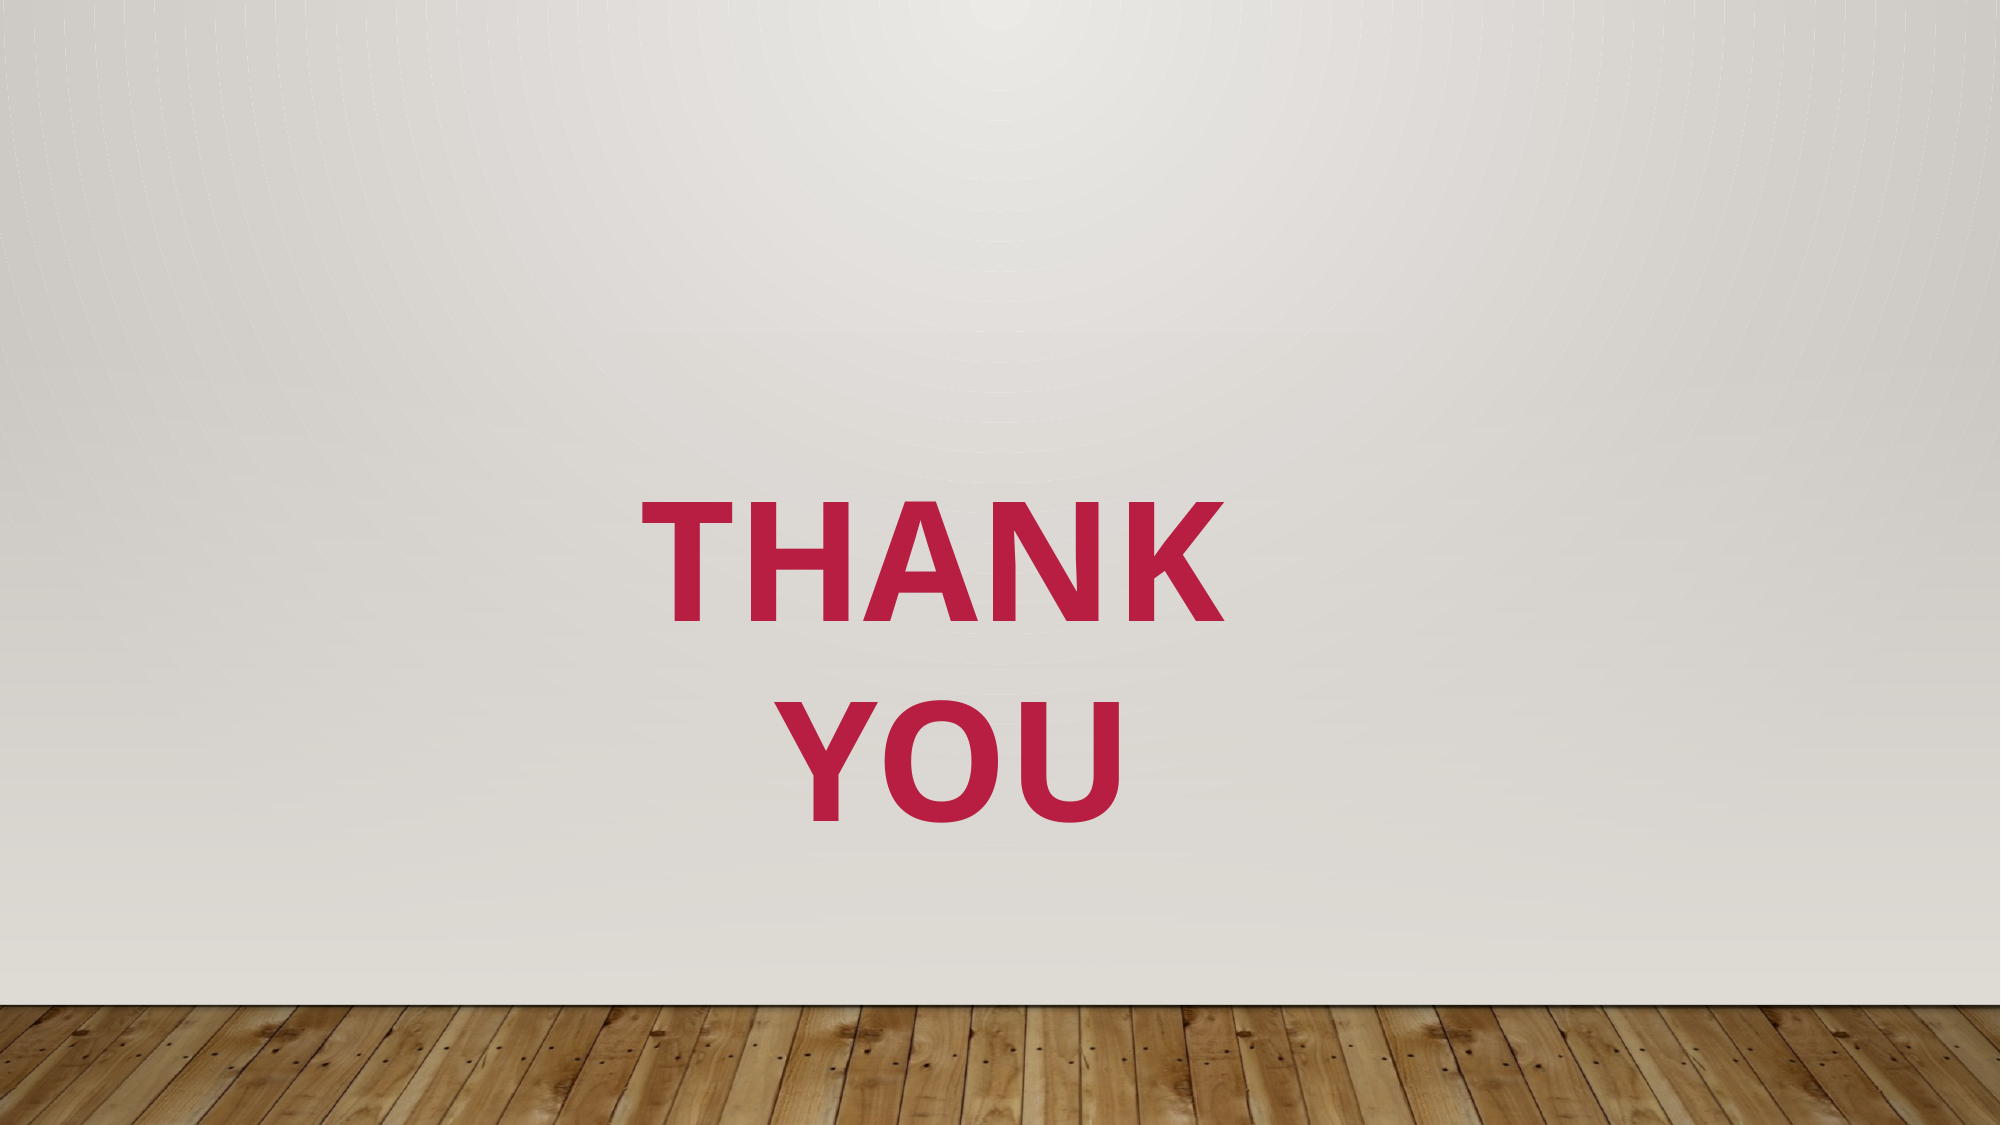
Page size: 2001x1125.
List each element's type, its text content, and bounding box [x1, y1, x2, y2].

text_box THANK YOU [466, 447, 1443, 863]
picture [0, 1005, 2000, 1125]
